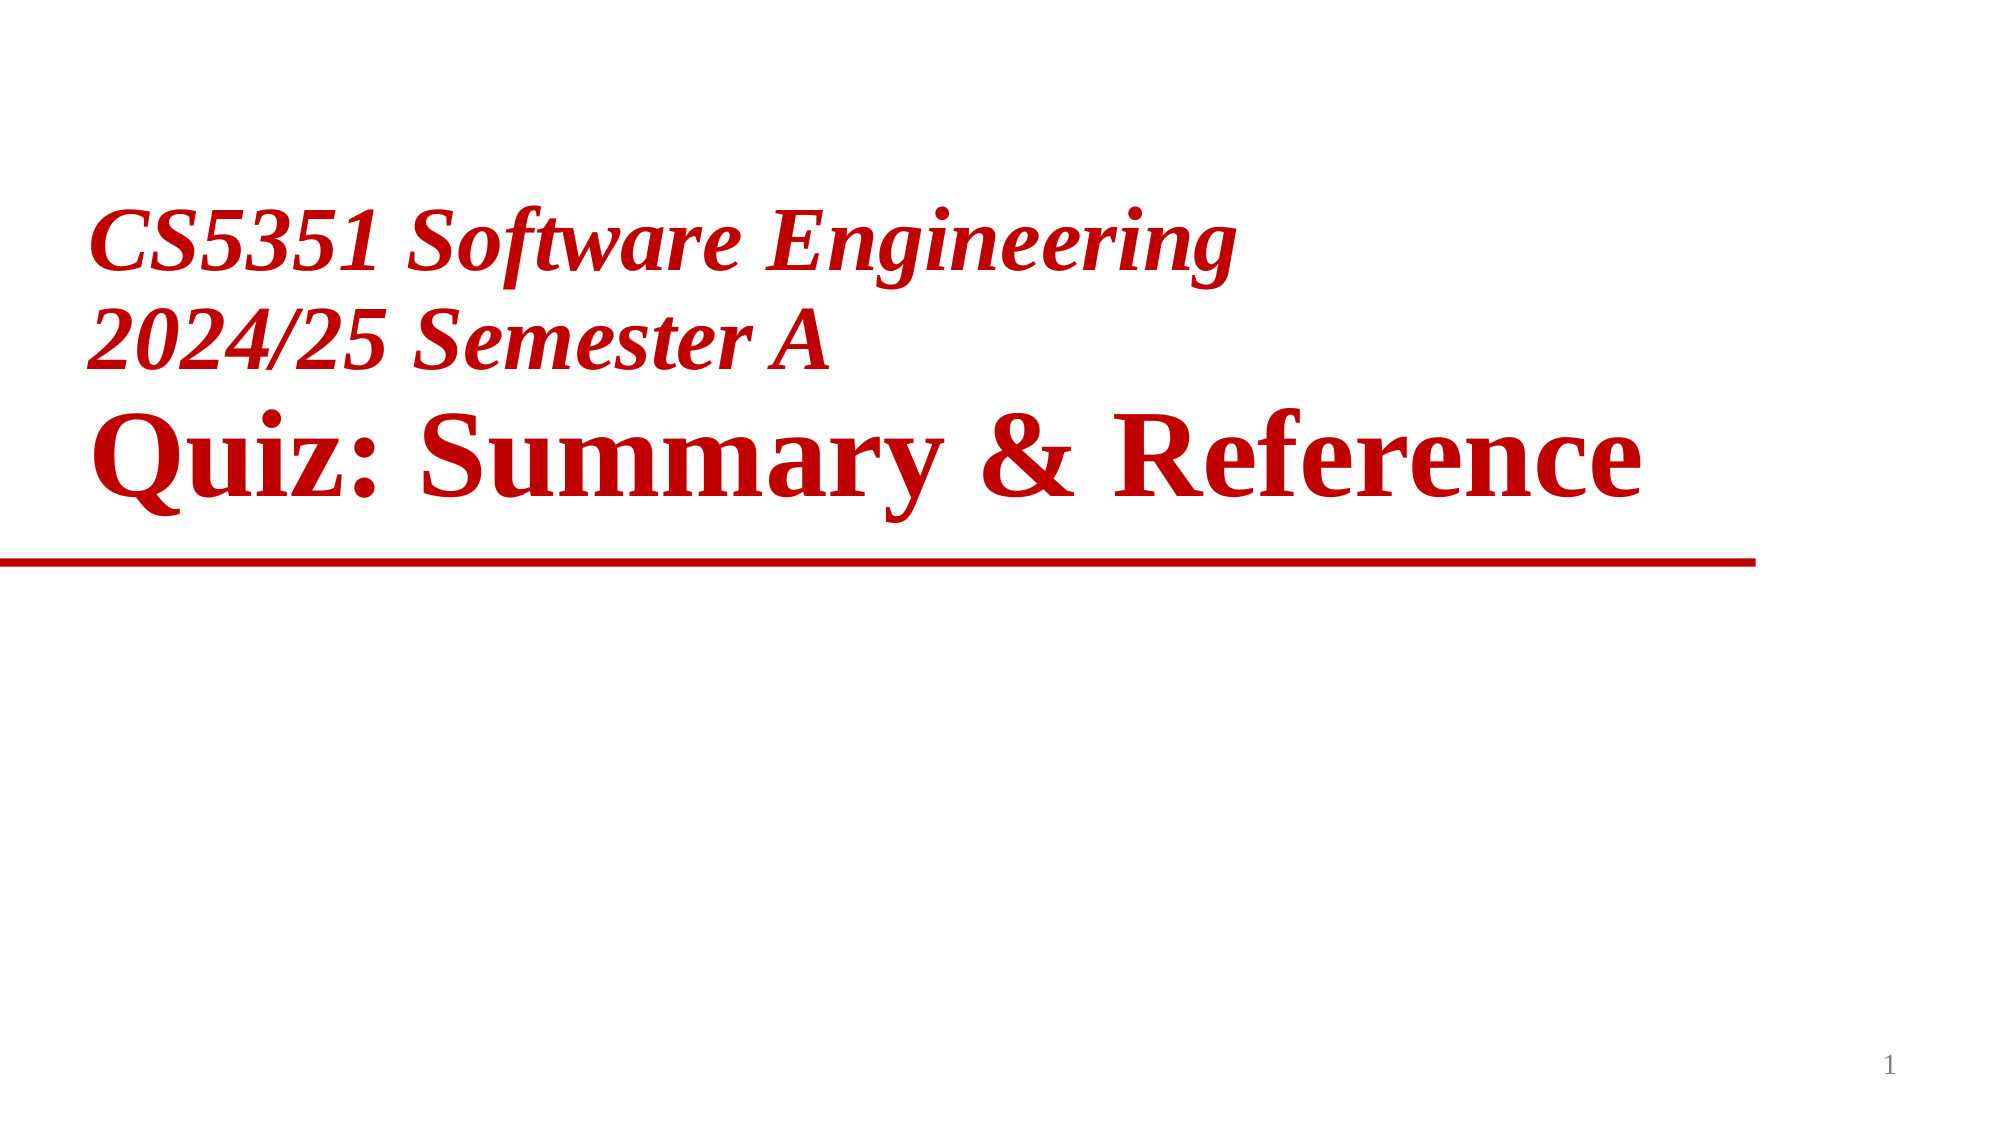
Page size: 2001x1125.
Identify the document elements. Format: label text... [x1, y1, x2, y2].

slide_number 1 [1495, 1024, 1913, 1101]
title CS5351 Software Engineering 2024/25 Semester A Quiz: Summary & Reference [73, 81, 1750, 532]
